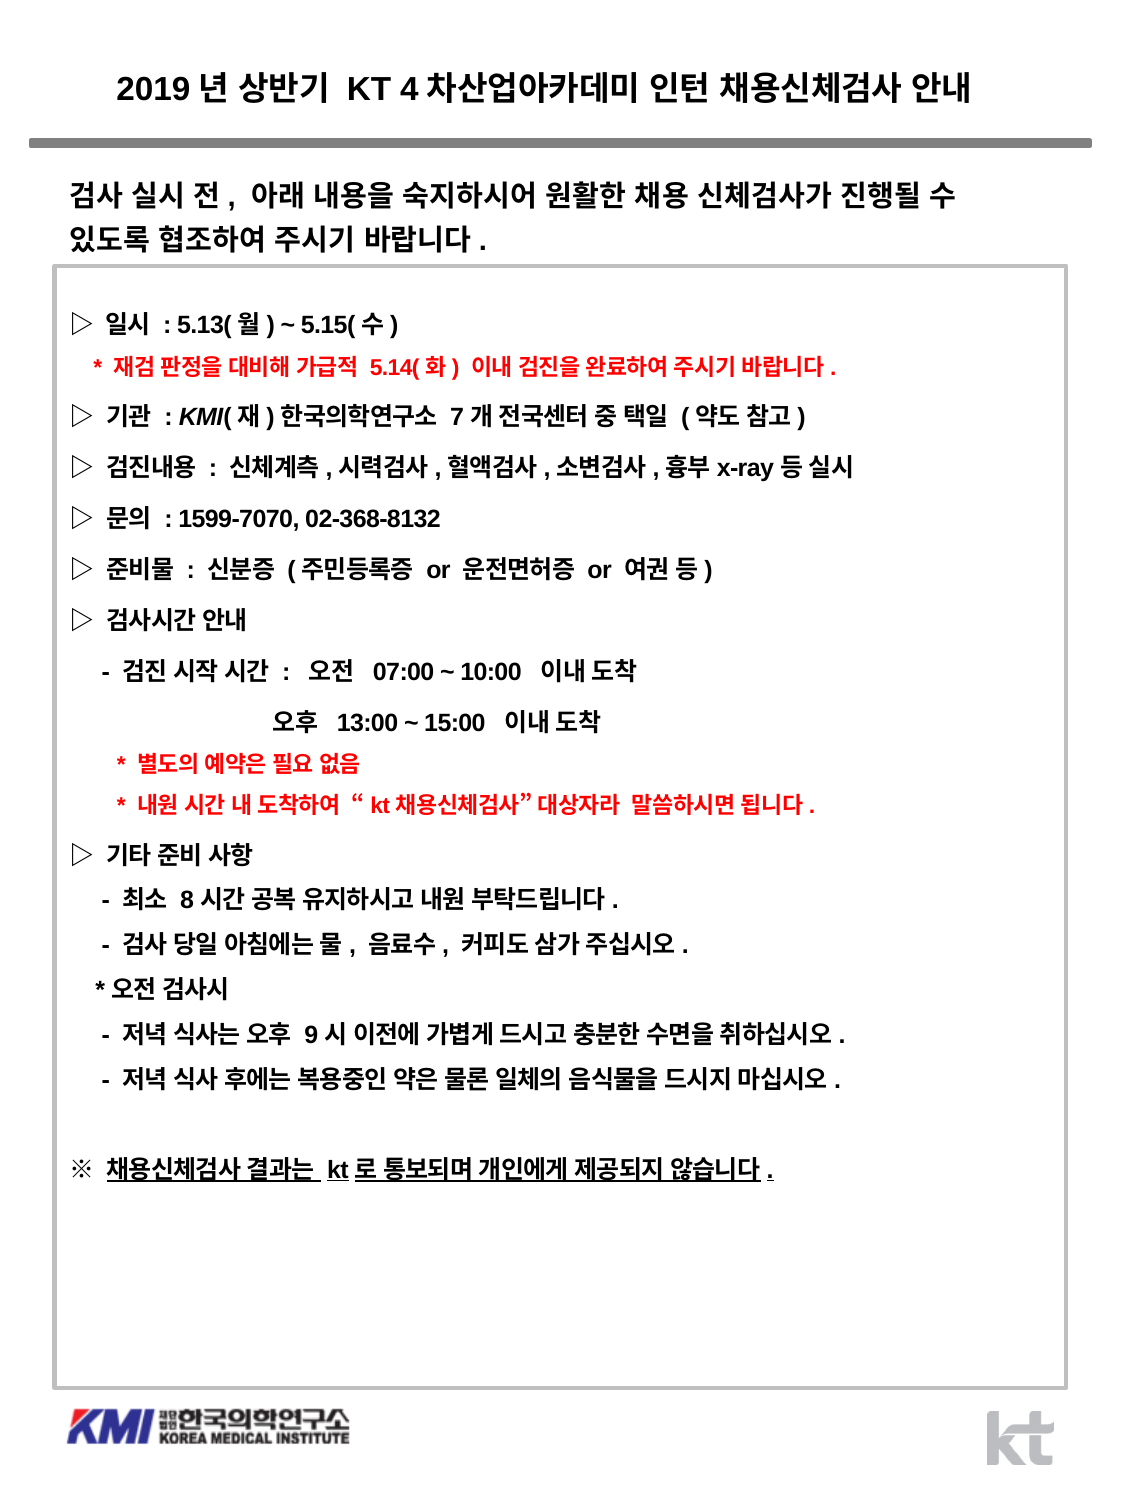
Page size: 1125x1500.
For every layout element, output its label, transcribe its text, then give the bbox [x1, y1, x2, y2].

text_box ▷ 일시 : 5.13(월) ~ 5.15(수) * 재검 판정을 대비해 가급적 5.14(화) 이내 검진을 완료하여 주시기 바랍니다. ▷ 기관 : KMI(재)한국의학연구소 7개 전국센터 중 택일 (약도 참고) ▷ 검진내용 : 신체계측,시력검사,혈액검사,소변검사,흉부x-ray등 실시 ▷ 문의 : 1599-7070, 02-368-8132 ▷ 준비물 : 신분증 (주민등록증 or 운전면허증 or 여권 등) ▷ 검사시간 안내 - 검진 시작 시간 : 오전 07:00 ~ 10:00 이내 도착 오후 13:00 ~ 15:00 이내 도착 * 별도의 예약은 필요 없음 * 내원 시간 내 도착하여 “kt채용신체검사” 대상자라 말씀하시면 됩니다. ▷ 기타 준비 사항 - 최소 8시간 공복 유지하시고 내원 부탁드립니다. - 검사 당일 아침에는 물, 음료수, 커피도 삼가 주십시오. *오전 검사시 - 저녁 식사는 오후 9시 이전에 가볍게 드시고 충분한 수면을 취하십시오. - 저녁 식사 후에는 복용중인 약은 물론 일체의 음식물을 드시지 마십시오. ※ 채용신체검사 결과는 kt로 통보되며 개인에게 제공되지 않습니다. [52, 264, 1068, 1390]
picture [63, 1399, 362, 1451]
text_box 검사 실시 전, 아래 내용을 숙지하시어 원활한 채용 신체검사가 진행될 수 있도록 협조하여 주시기 바랍니다. [54, 124, 1118, 266]
text_box 2019년 상반기 KT 4차산업아카데미 인턴 채용신체검사 안내 [101, 60, 1118, 115]
picture [987, 1411, 1054, 1465]
